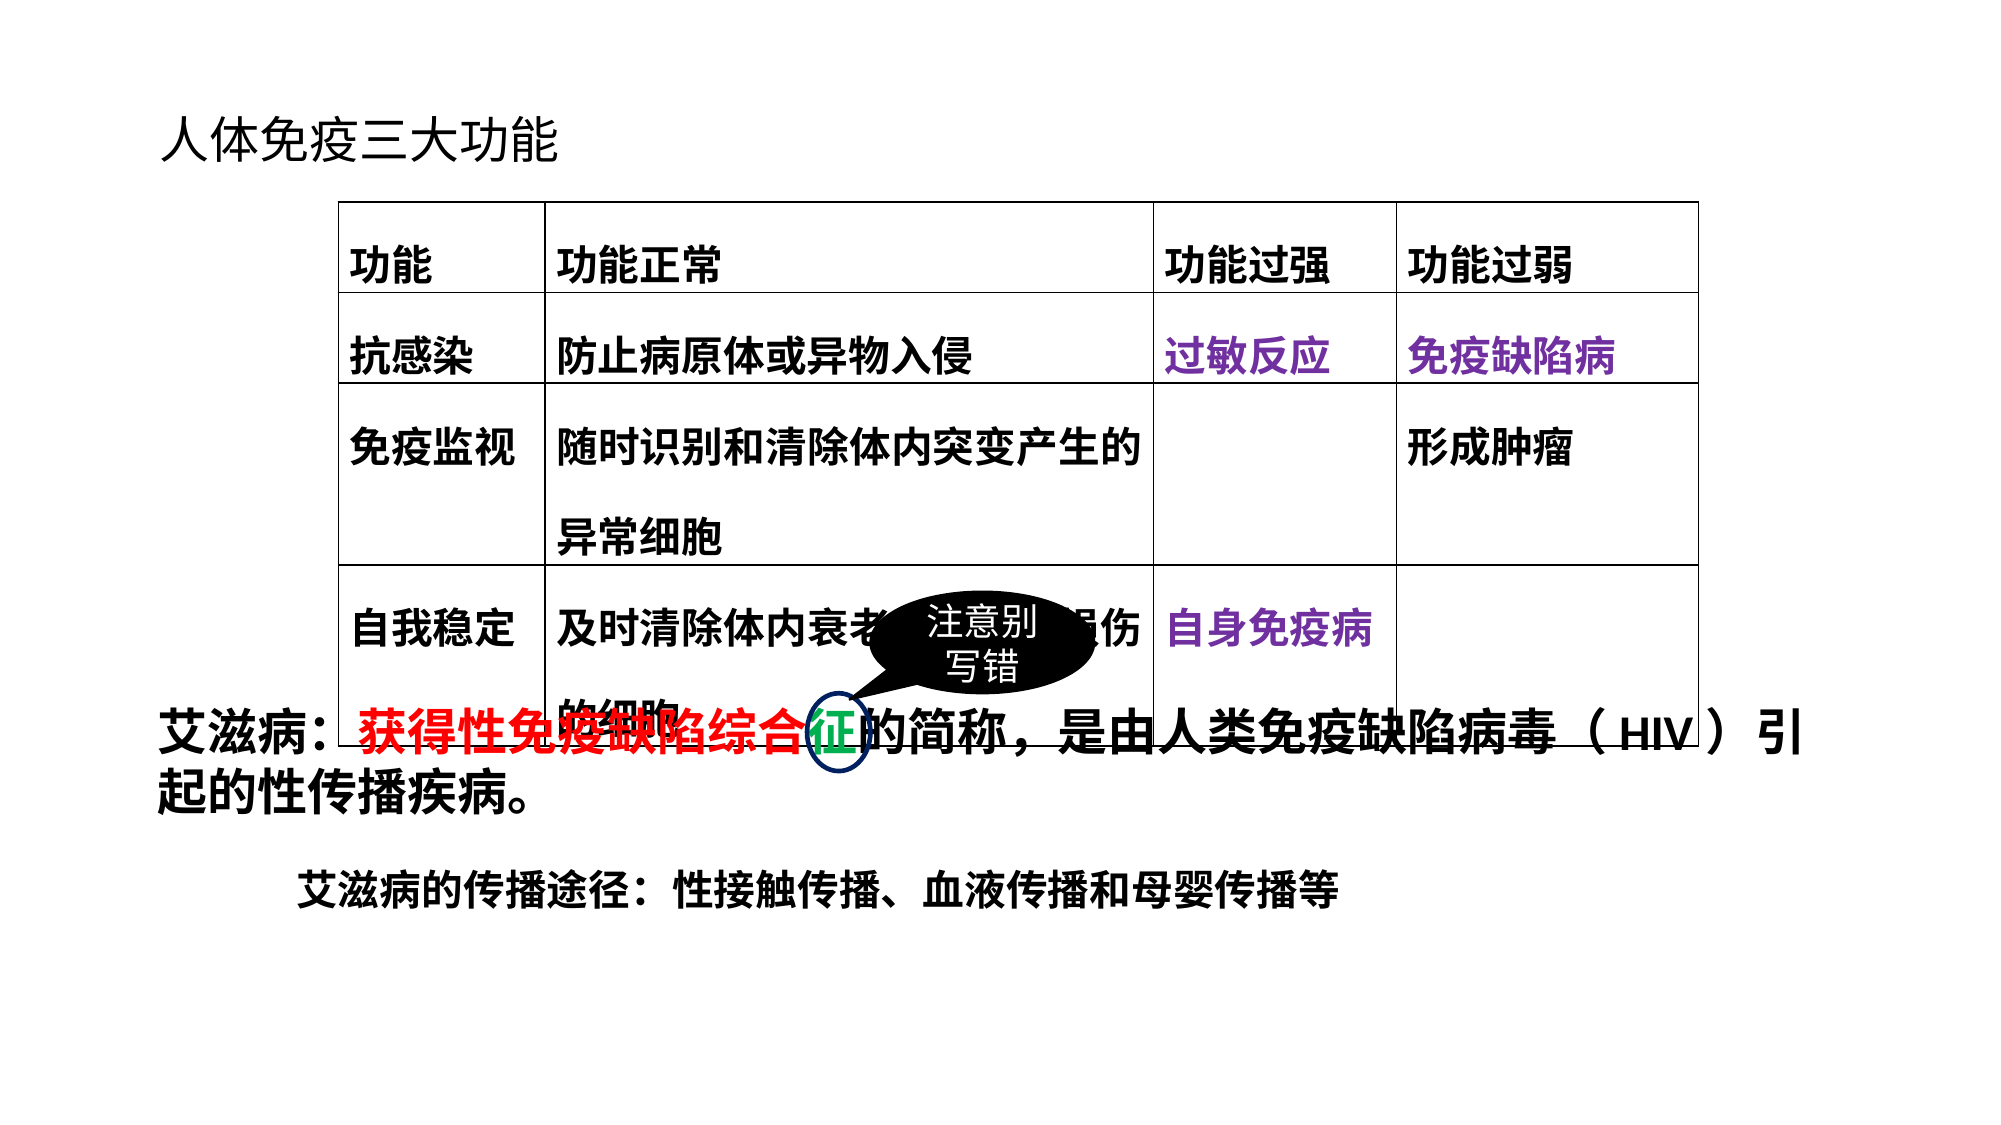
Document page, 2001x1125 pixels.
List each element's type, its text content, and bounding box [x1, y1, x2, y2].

text_box 注意别写错 [848, 590, 1096, 701]
table_cell 自我稳定 [339, 566, 544, 693]
text_box 艾滋病：获得性免疫缺陷综合征的简称，是由人类免疫缺陷病毒（HIV）引起的性传播疾病。 [142, 693, 1841, 828]
table_header 功能过弱 [1397, 203, 1698, 292]
table_cell [1154, 384, 1396, 564]
table_cell 随时识别和清除体内突变产生的异常细胞 [546, 384, 1153, 564]
table_cell 自身免疫病 [1154, 566, 1396, 693]
table_cell 抗感染 [339, 293, 544, 382]
table_cell 形成肿瘤 [1397, 384, 1698, 564]
text_box [806, 692, 872, 773]
table_header 功能 [339, 203, 544, 292]
table_header 功能过强 [1154, 203, 1396, 292]
table_cell 过敏反应 [1154, 293, 1396, 382]
table_cell 防止病原体或异物入侵 [546, 293, 1153, 382]
table_cell 及时清除体内衰老、死亡及损伤的细胞 [546, 566, 1153, 693]
text_box 人体免疫三大功能 [144, 101, 575, 176]
table_cell 免疫缺陷病 [1397, 293, 1698, 382]
table_cell 免疫监视 [339, 384, 544, 564]
text_box 艾滋病的传播途径：性接触传播、血液传播和母婴传播等 [281, 856, 1355, 922]
table_cell [1397, 566, 1698, 693]
table_header 功能正常 [546, 203, 1153, 292]
